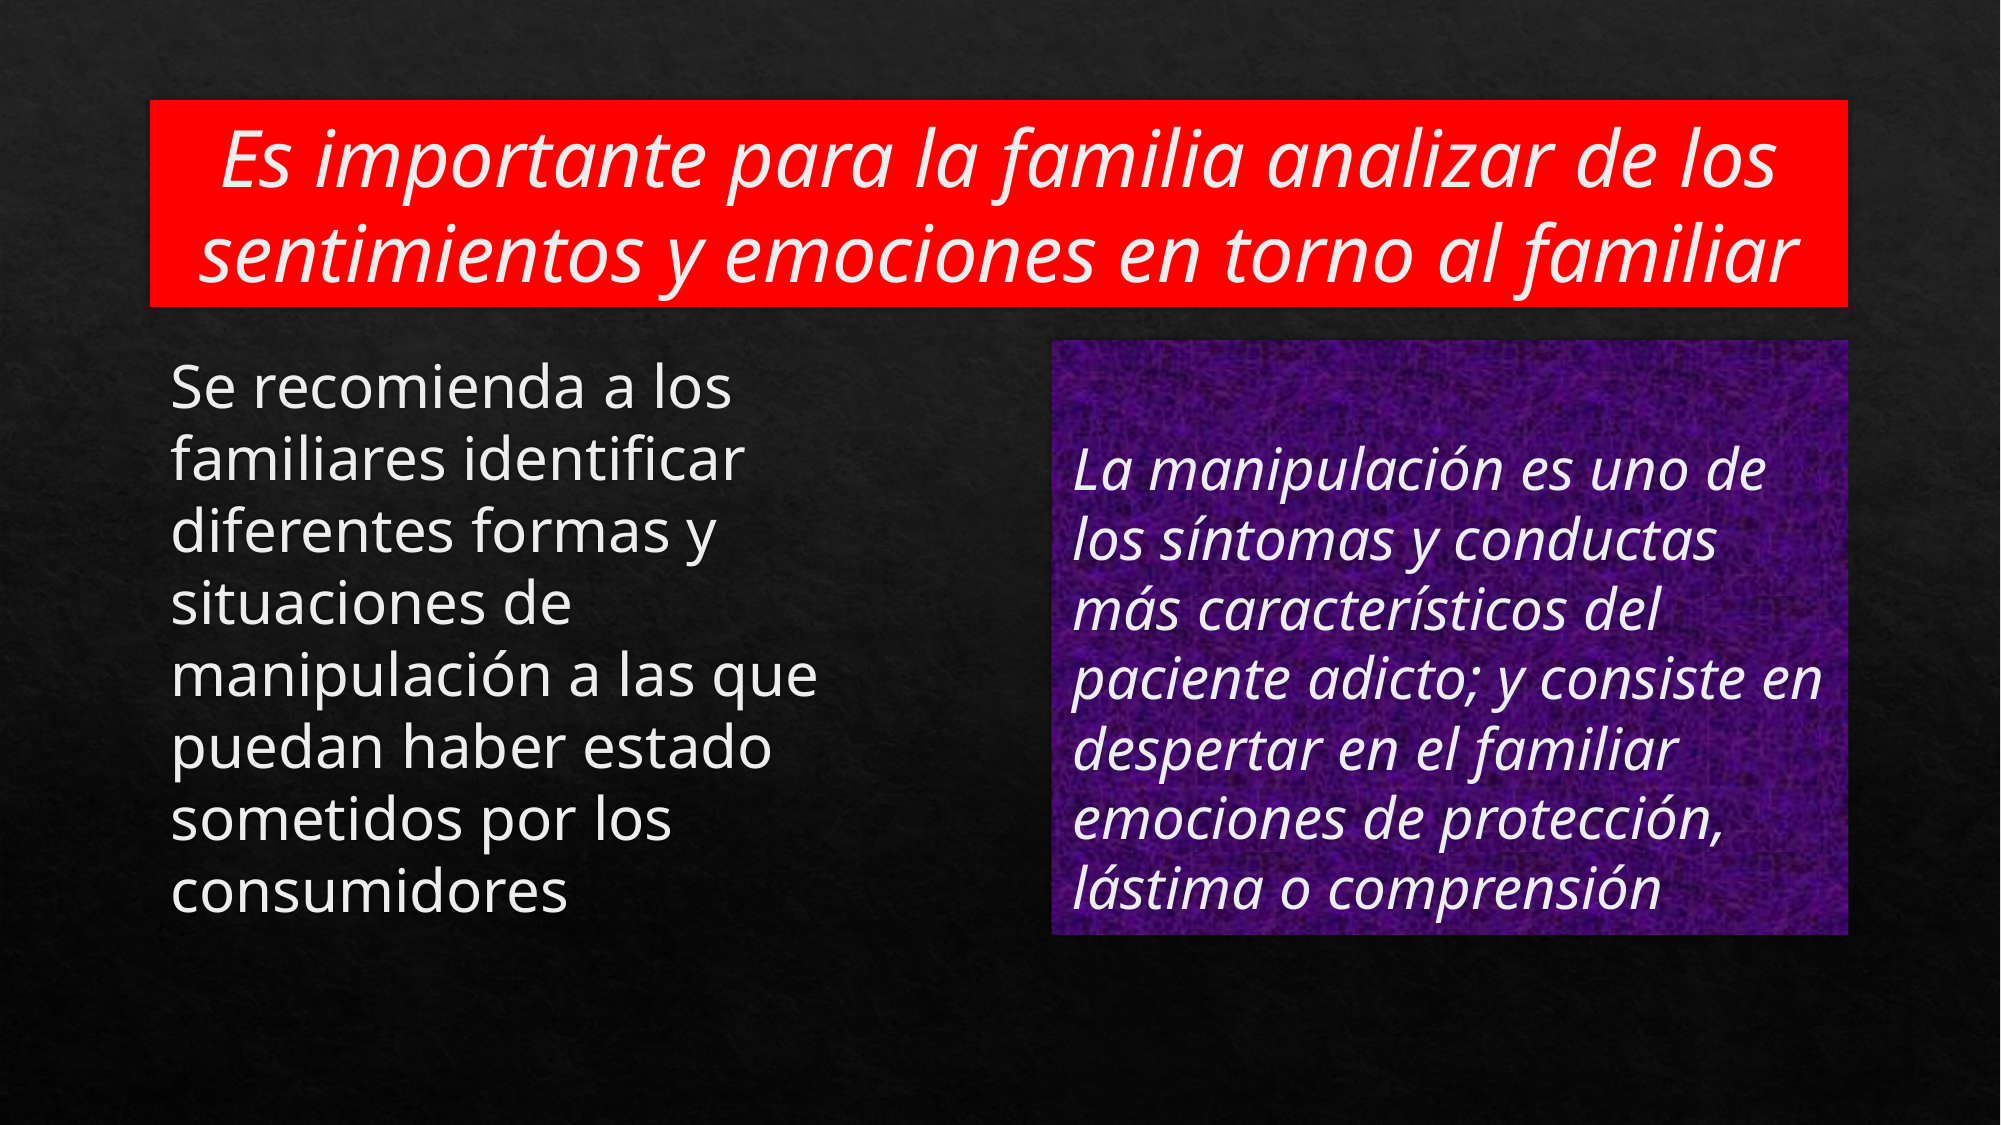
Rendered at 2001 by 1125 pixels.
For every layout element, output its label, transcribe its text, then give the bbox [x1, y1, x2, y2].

picture [0, 0, 2001, 1125]
list Se recomienda a los familiares identificar diferentes formas y situaciones de manipulación a las que puedan haber estado sometidos por los consumidores [149, 340, 947, 935]
list La manipulación es uno de los síntomas y conductas más característicos del paciente adicto; y consiste en despertar en el familiar emociones de protección, lástima o comprensión [1051, 340, 1849, 935]
title Es importante para la familia analizar de los sentimientos y emociones en torno al familiar [149, 99, 1849, 307]
